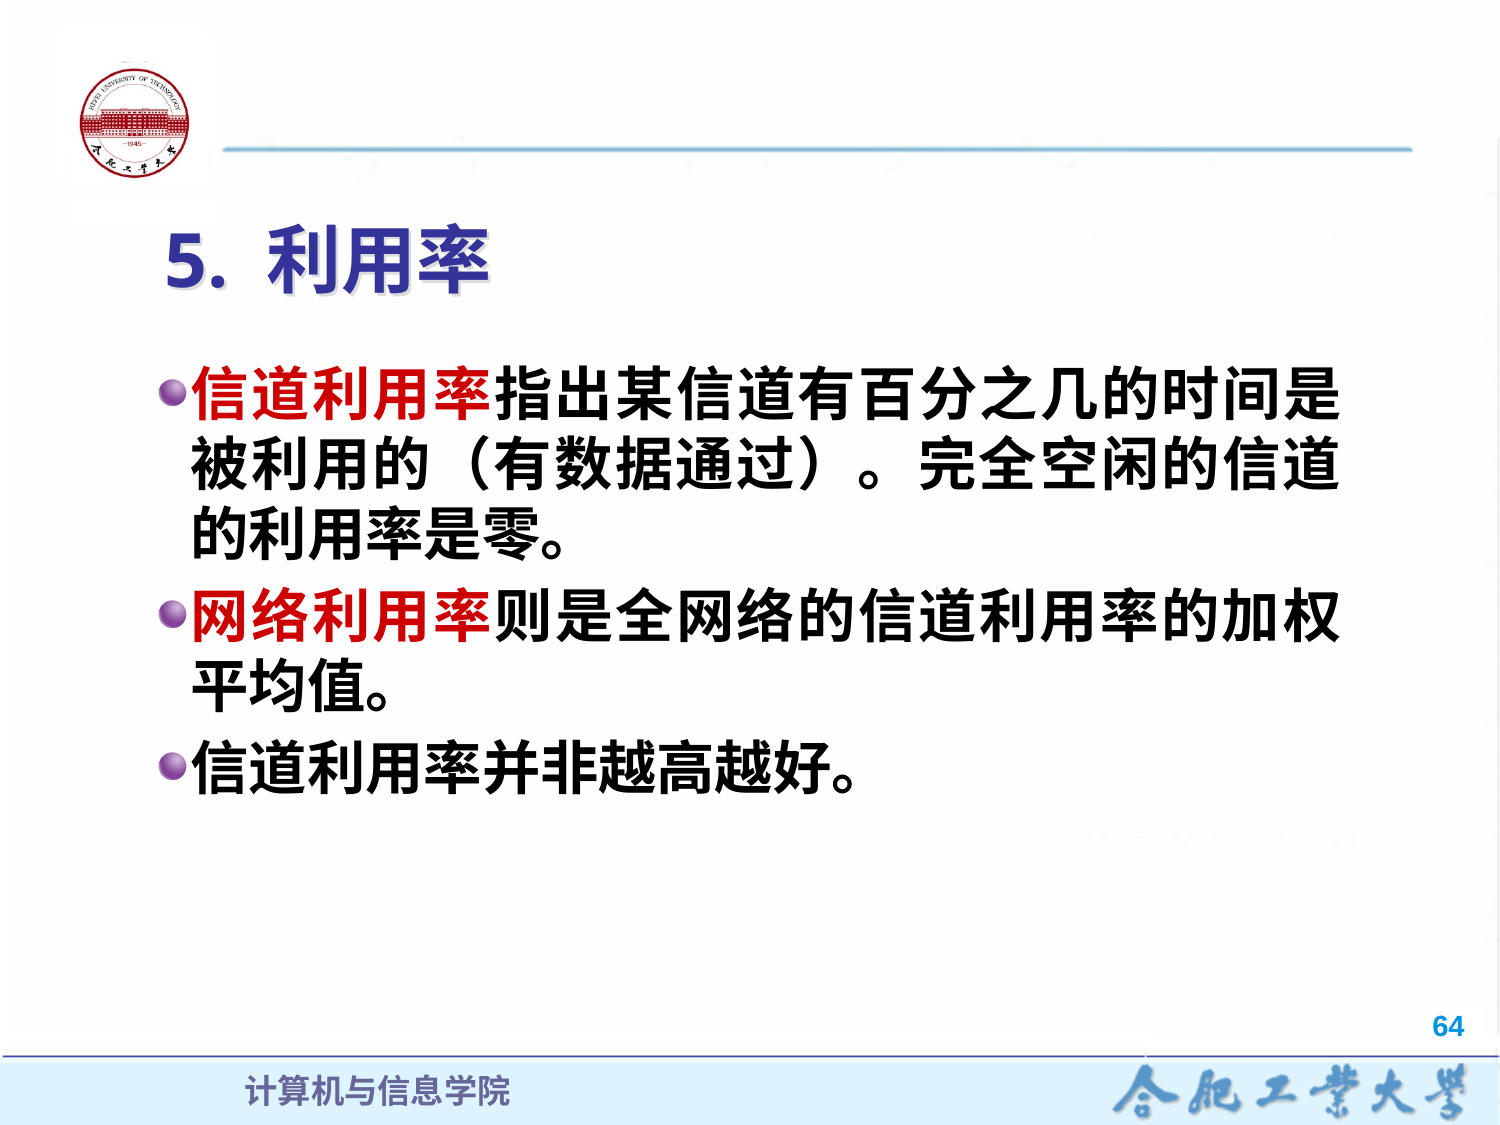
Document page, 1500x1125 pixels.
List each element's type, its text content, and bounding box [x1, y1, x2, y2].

picture [0, 0, 1500, 1125]
title 5. 利用率 [123, 165, 532, 350]
list 信道利用率指出某信道有百分之几的时间是被利用的（有数据通过）。完全空闲的信道的利用率是零。 网络利用率则是全网络的信道利用率的加权平均值。 信道利用率并非越高越好。 [143, 350, 1357, 840]
